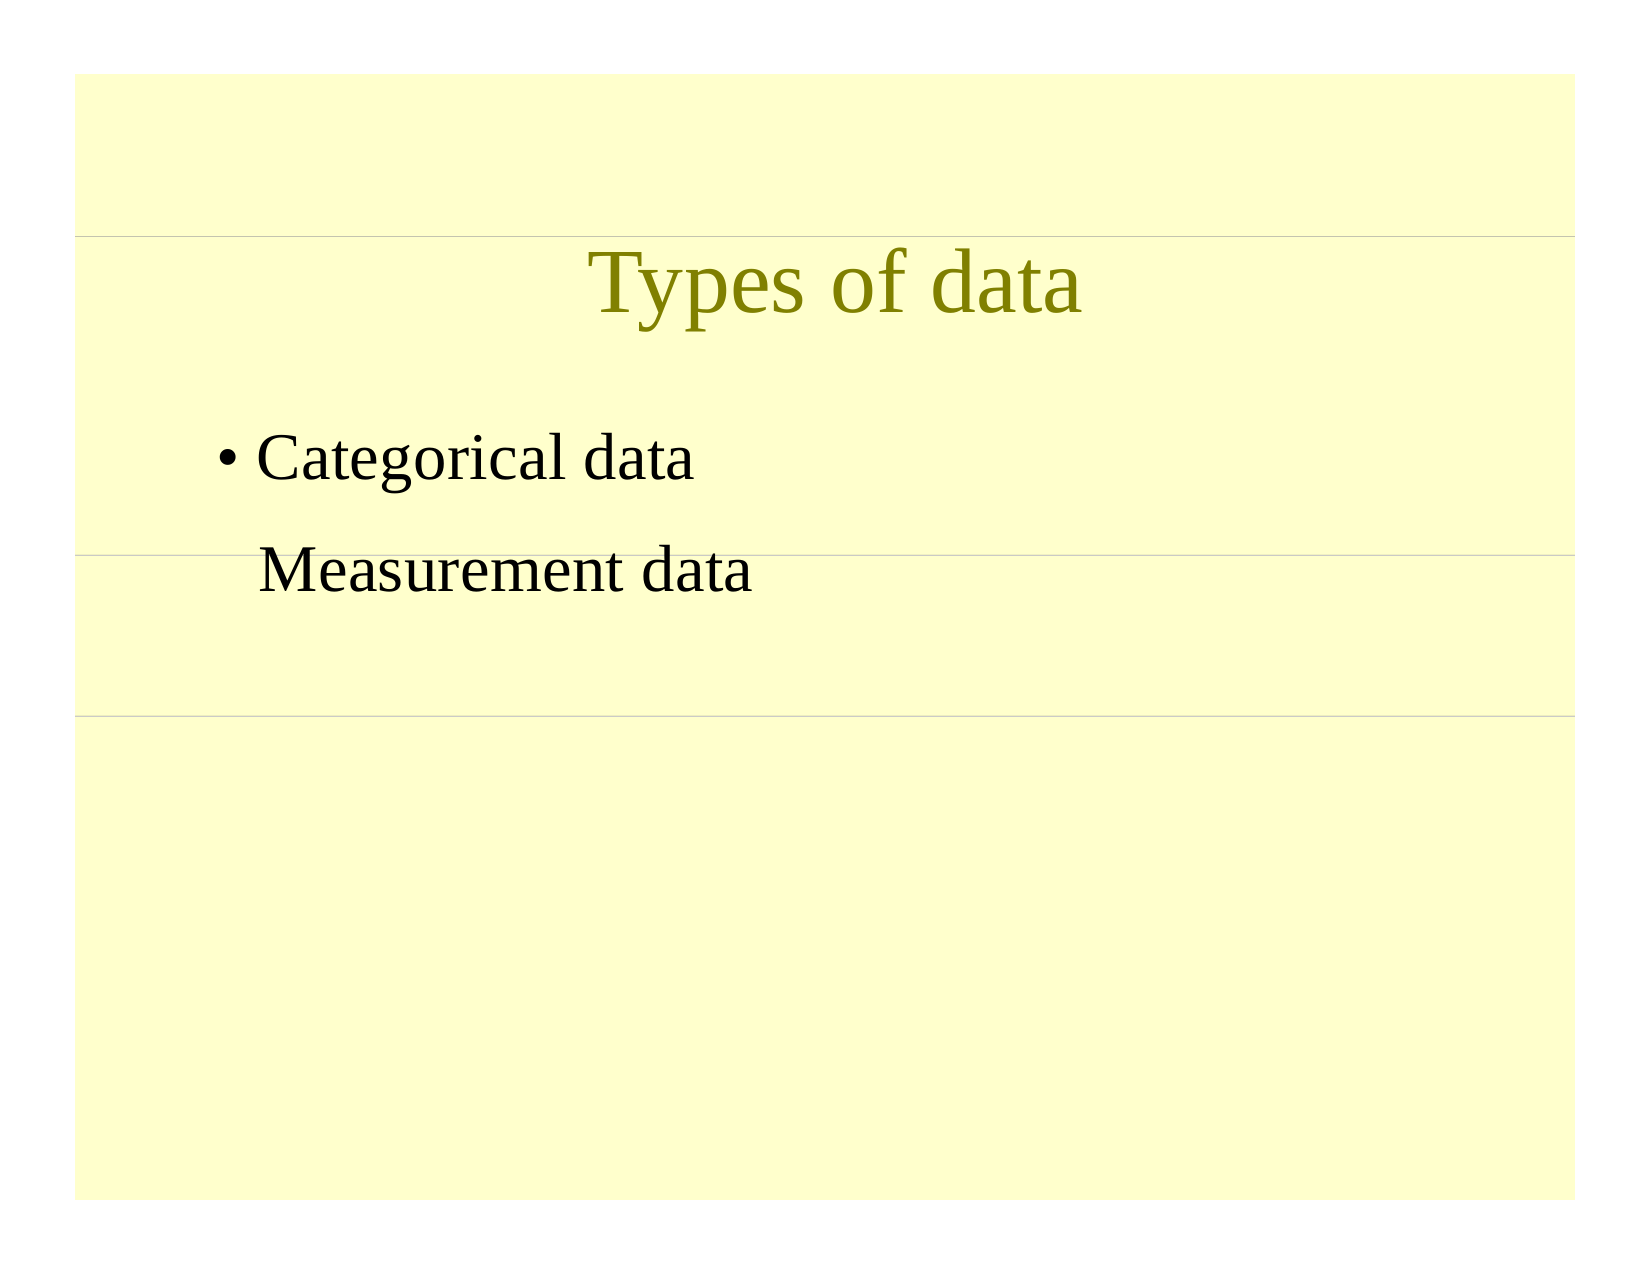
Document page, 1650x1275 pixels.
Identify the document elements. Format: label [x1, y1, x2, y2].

picture [74, 74, 1576, 1201]
